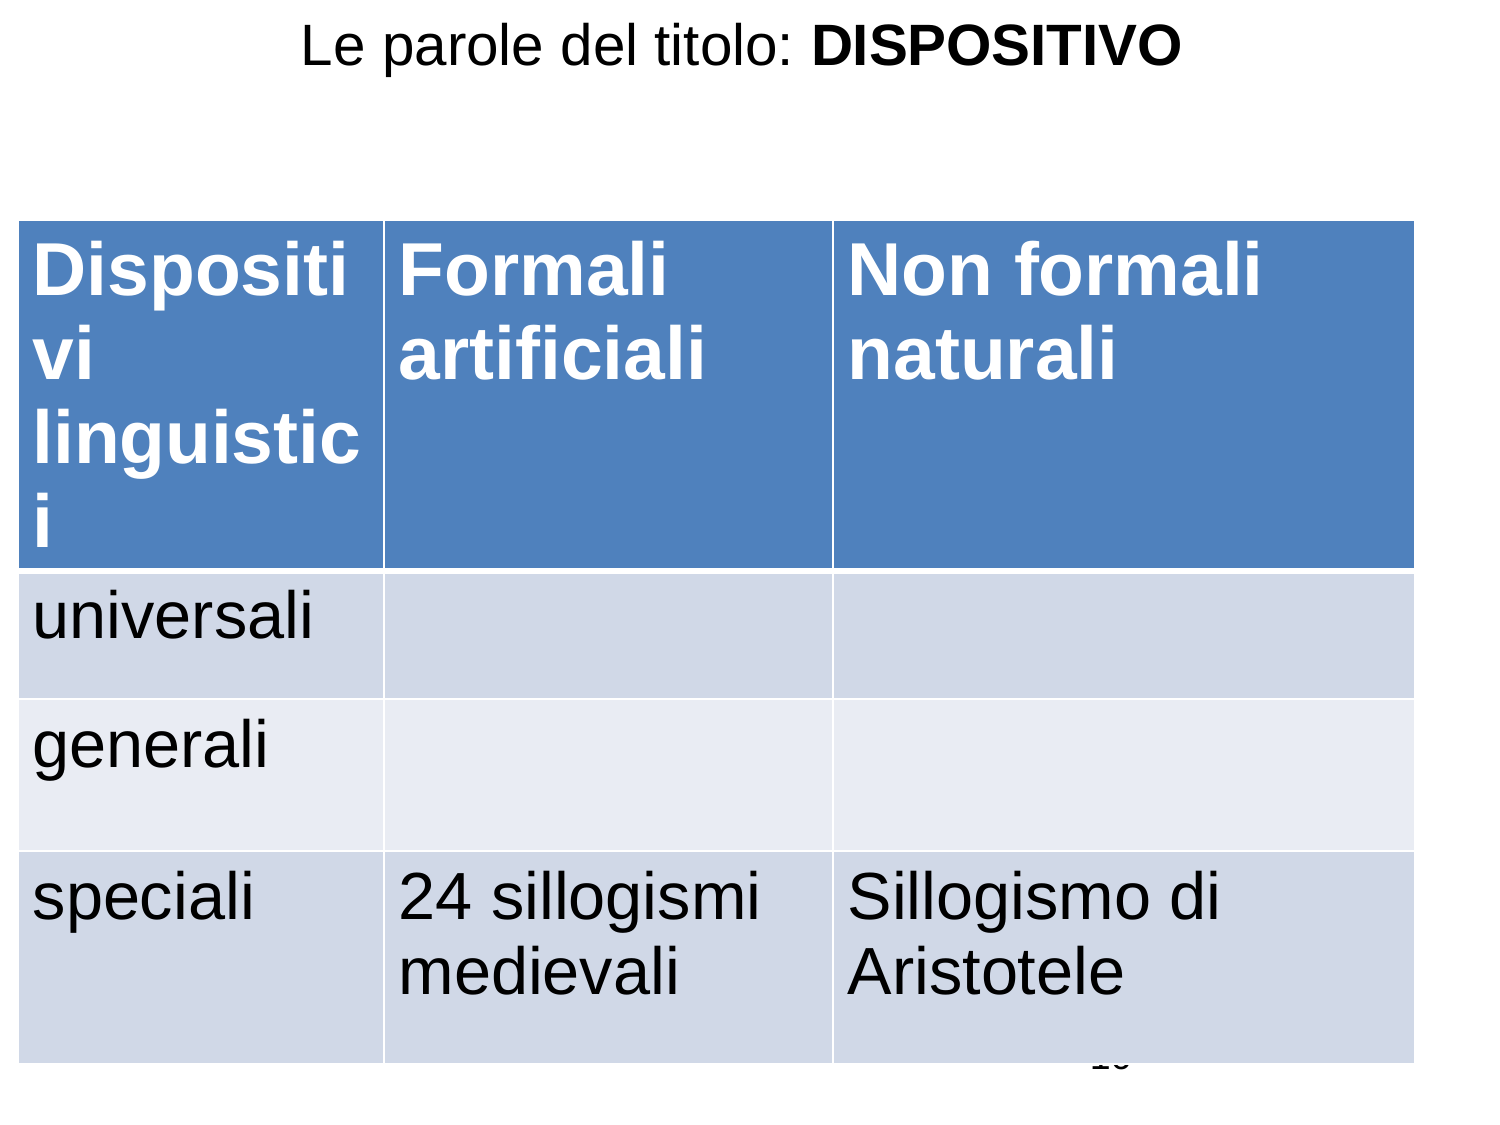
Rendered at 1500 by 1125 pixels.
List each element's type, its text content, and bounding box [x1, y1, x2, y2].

table_header Dispositivi linguistici [19, 221, 383, 568]
table_header Non formali naturali [834, 221, 1414, 568]
table_cell Sillogismo di Aristotele [834, 852, 1414, 1063]
table_header Formali artificiali [385, 221, 832, 568]
table_cell 24 sillogismi medievali [385, 852, 832, 1063]
table_cell universali [19, 574, 383, 698]
table_cell [385, 574, 832, 698]
table_cell speciali [19, 852, 383, 1063]
table_cell [834, 700, 1414, 850]
slide_number 16 [1074, 1024, 1425, 1103]
table_cell generali [19, 700, 383, 850]
table_cell [834, 574, 1414, 698]
table_cell [385, 700, 832, 850]
title Le parole del titolo: DISPOSITIVO [75, 0, 1425, 126]
